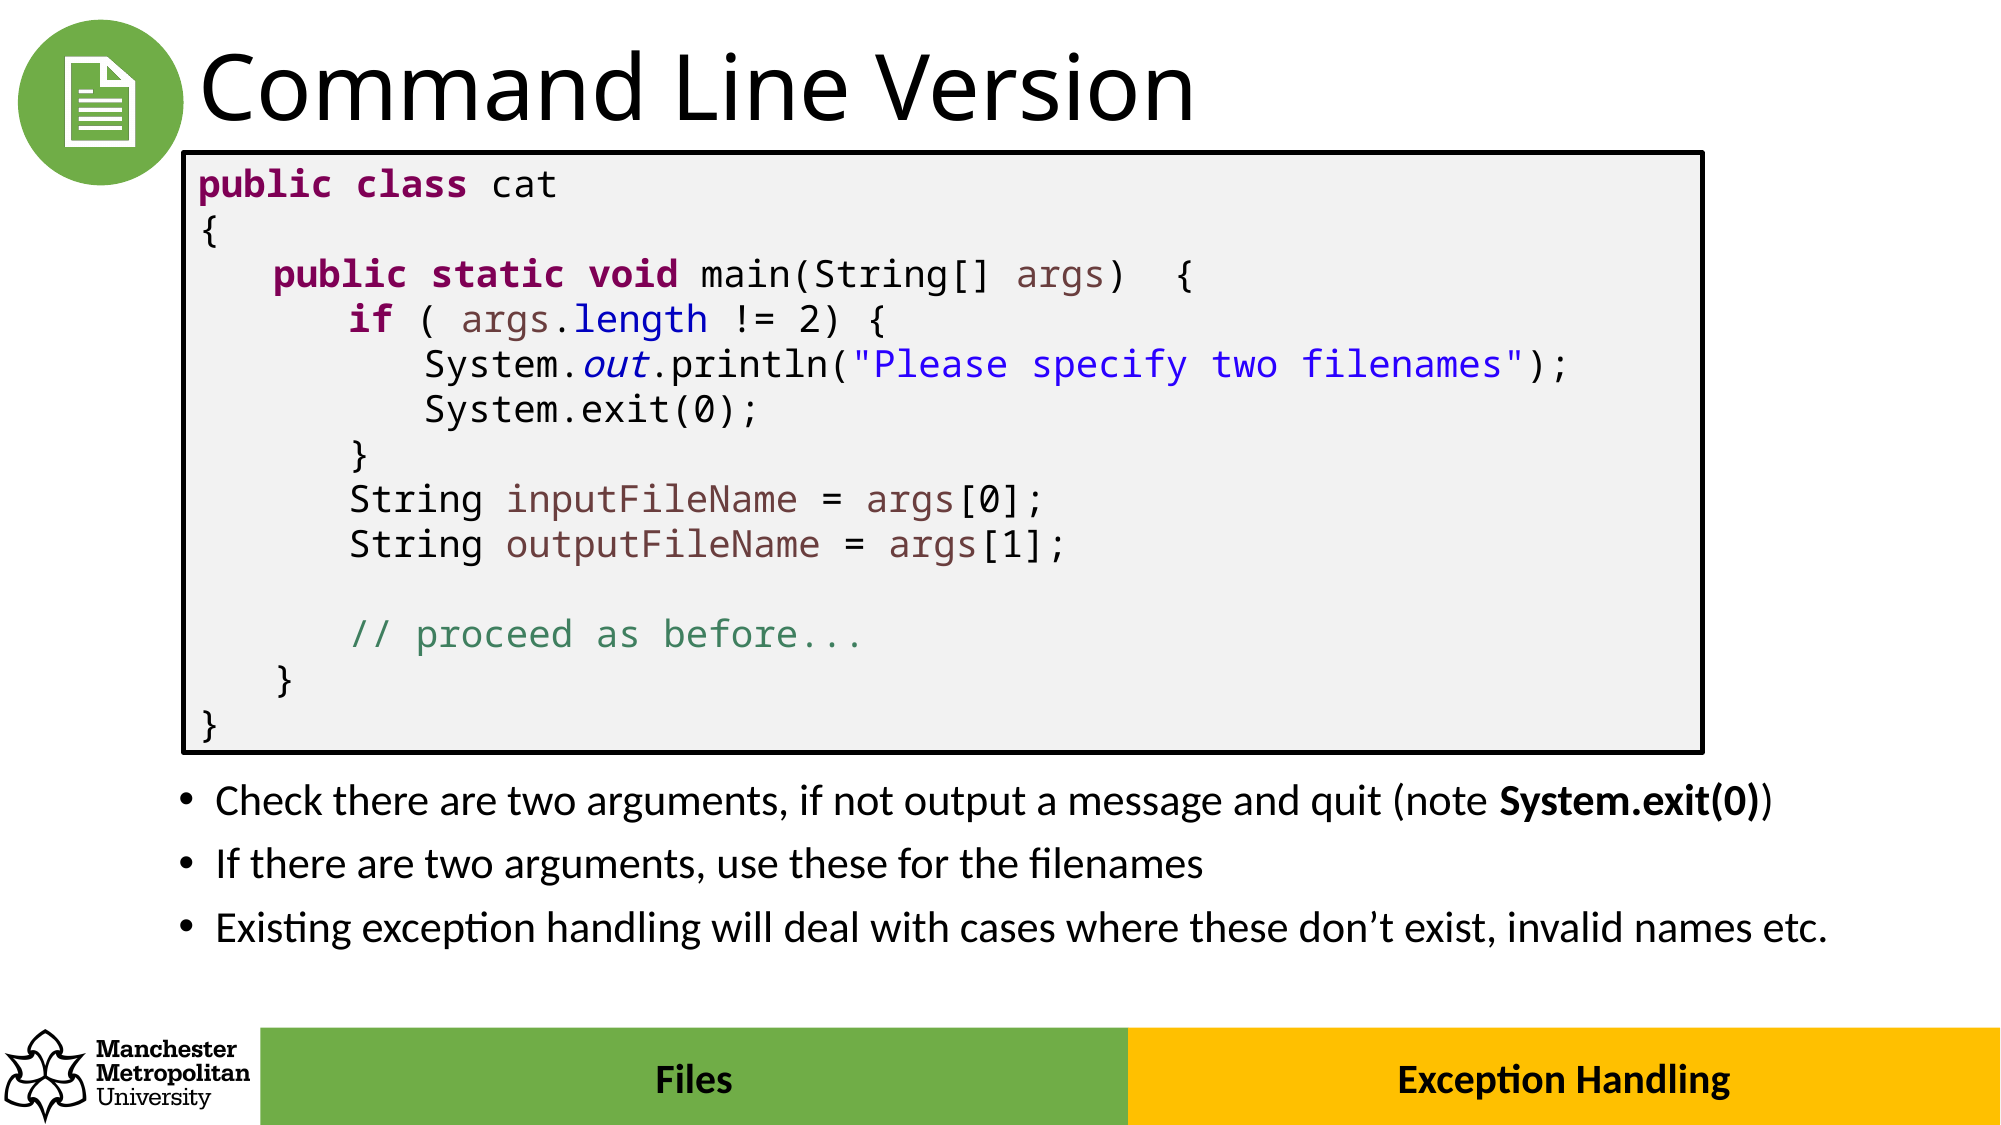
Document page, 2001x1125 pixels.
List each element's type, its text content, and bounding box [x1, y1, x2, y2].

text_box public class cat { public static void main(String[] args) { if ( args.length != 2) { System.out.println("Please specify two filenames"); System.exit(0); } String inputFileName = args[0]; String outputFileName = args[1]; // proceed as before... } } [183, 152, 1703, 753]
title Command Line Version [183, 33, 1774, 149]
text_box [45, 47, 155, 157]
picture [4, 1029, 250, 1124]
text_box Exception Handling [1127, 1027, 2000, 1125]
list Check there are two arguments, if not output a message and quit (note System.exit(0)) If there are two arguments, use these for the filenames Existing exception handling will deal with cases where these don’t exist, invalid names etc. [163, 769, 1877, 1003]
text_box Files [259, 1027, 1127, 1125]
text_box [17, 19, 184, 186]
